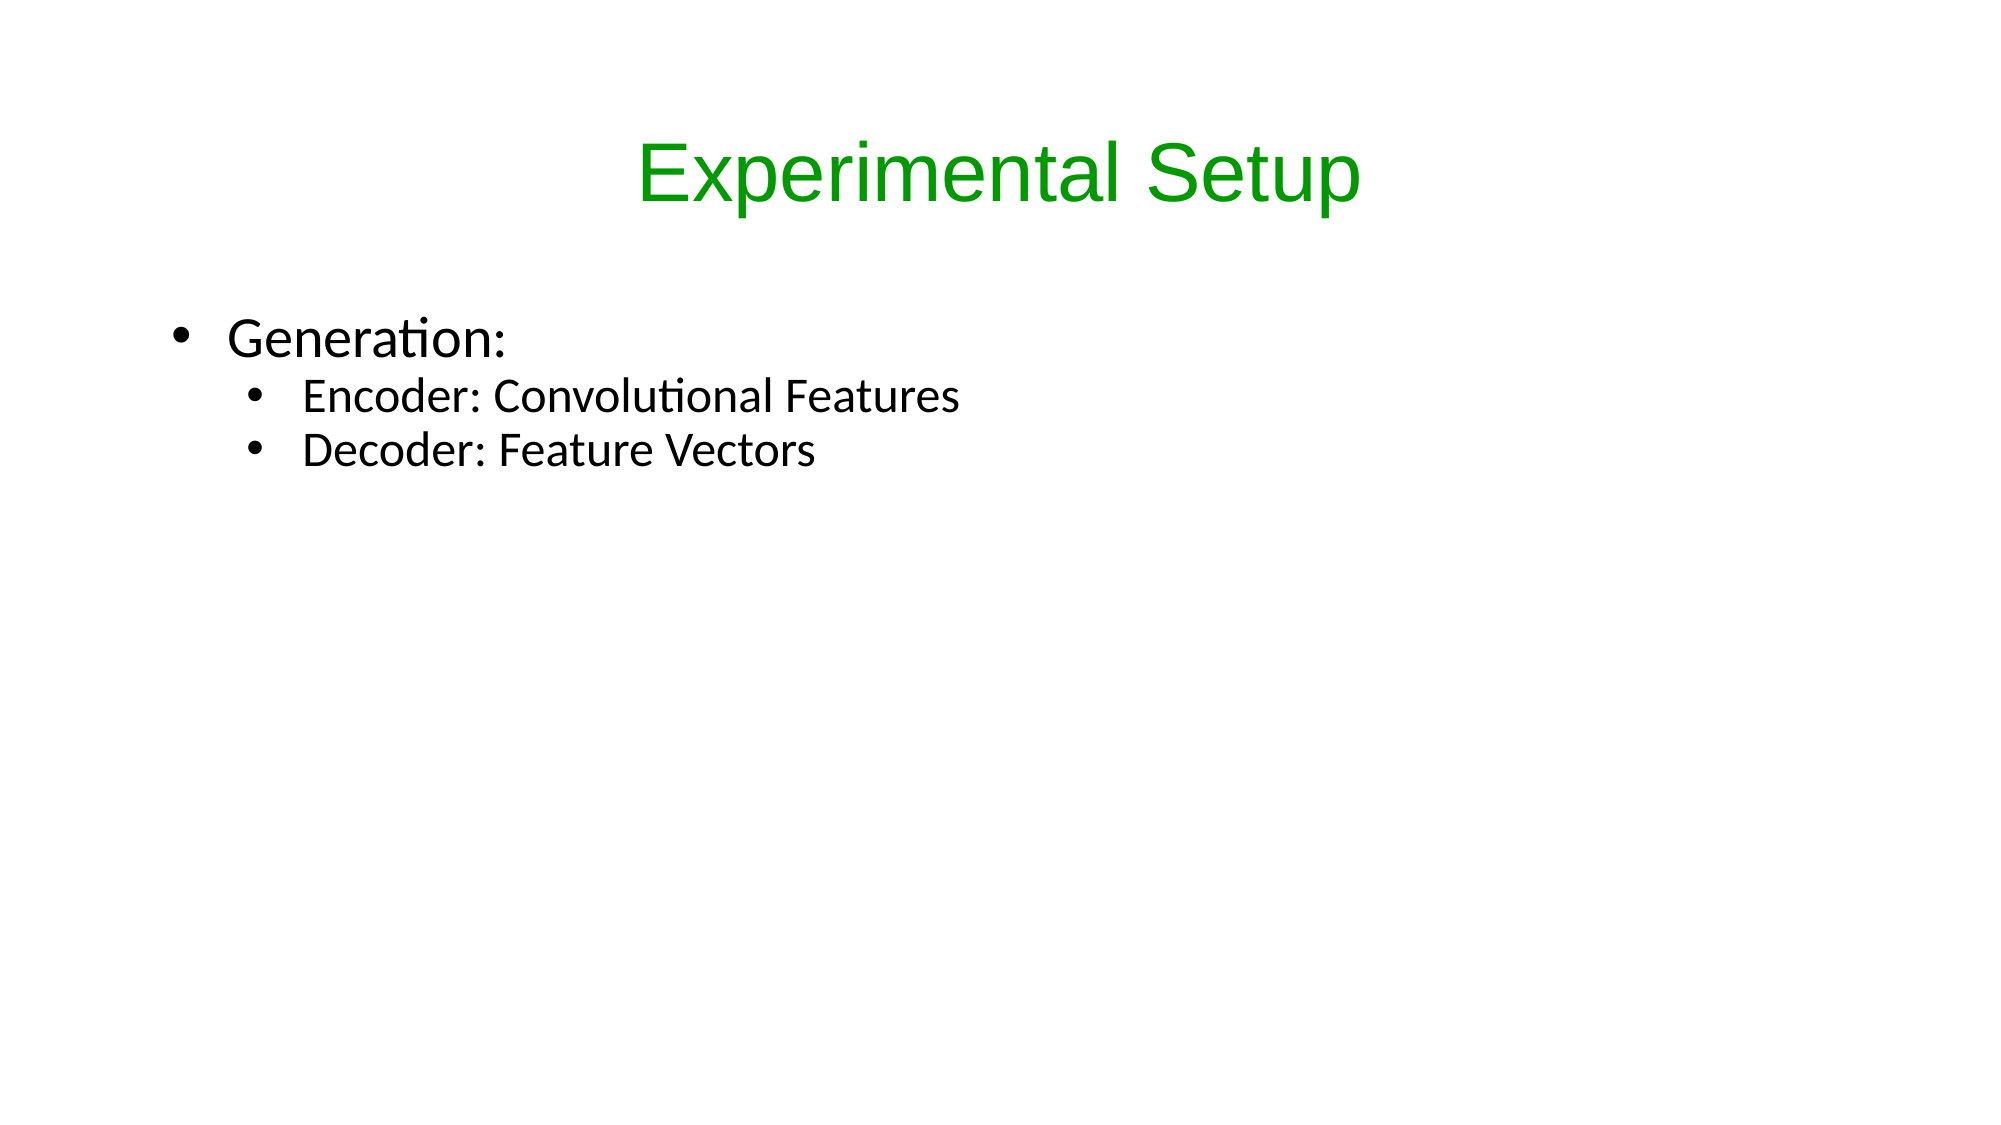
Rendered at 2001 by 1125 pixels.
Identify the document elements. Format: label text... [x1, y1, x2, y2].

title Experimental Setup [137, 59, 1863, 278]
list Generation: Encoder: Convolutional Features Decoder: Feature Vectors [137, 299, 1863, 1014]
